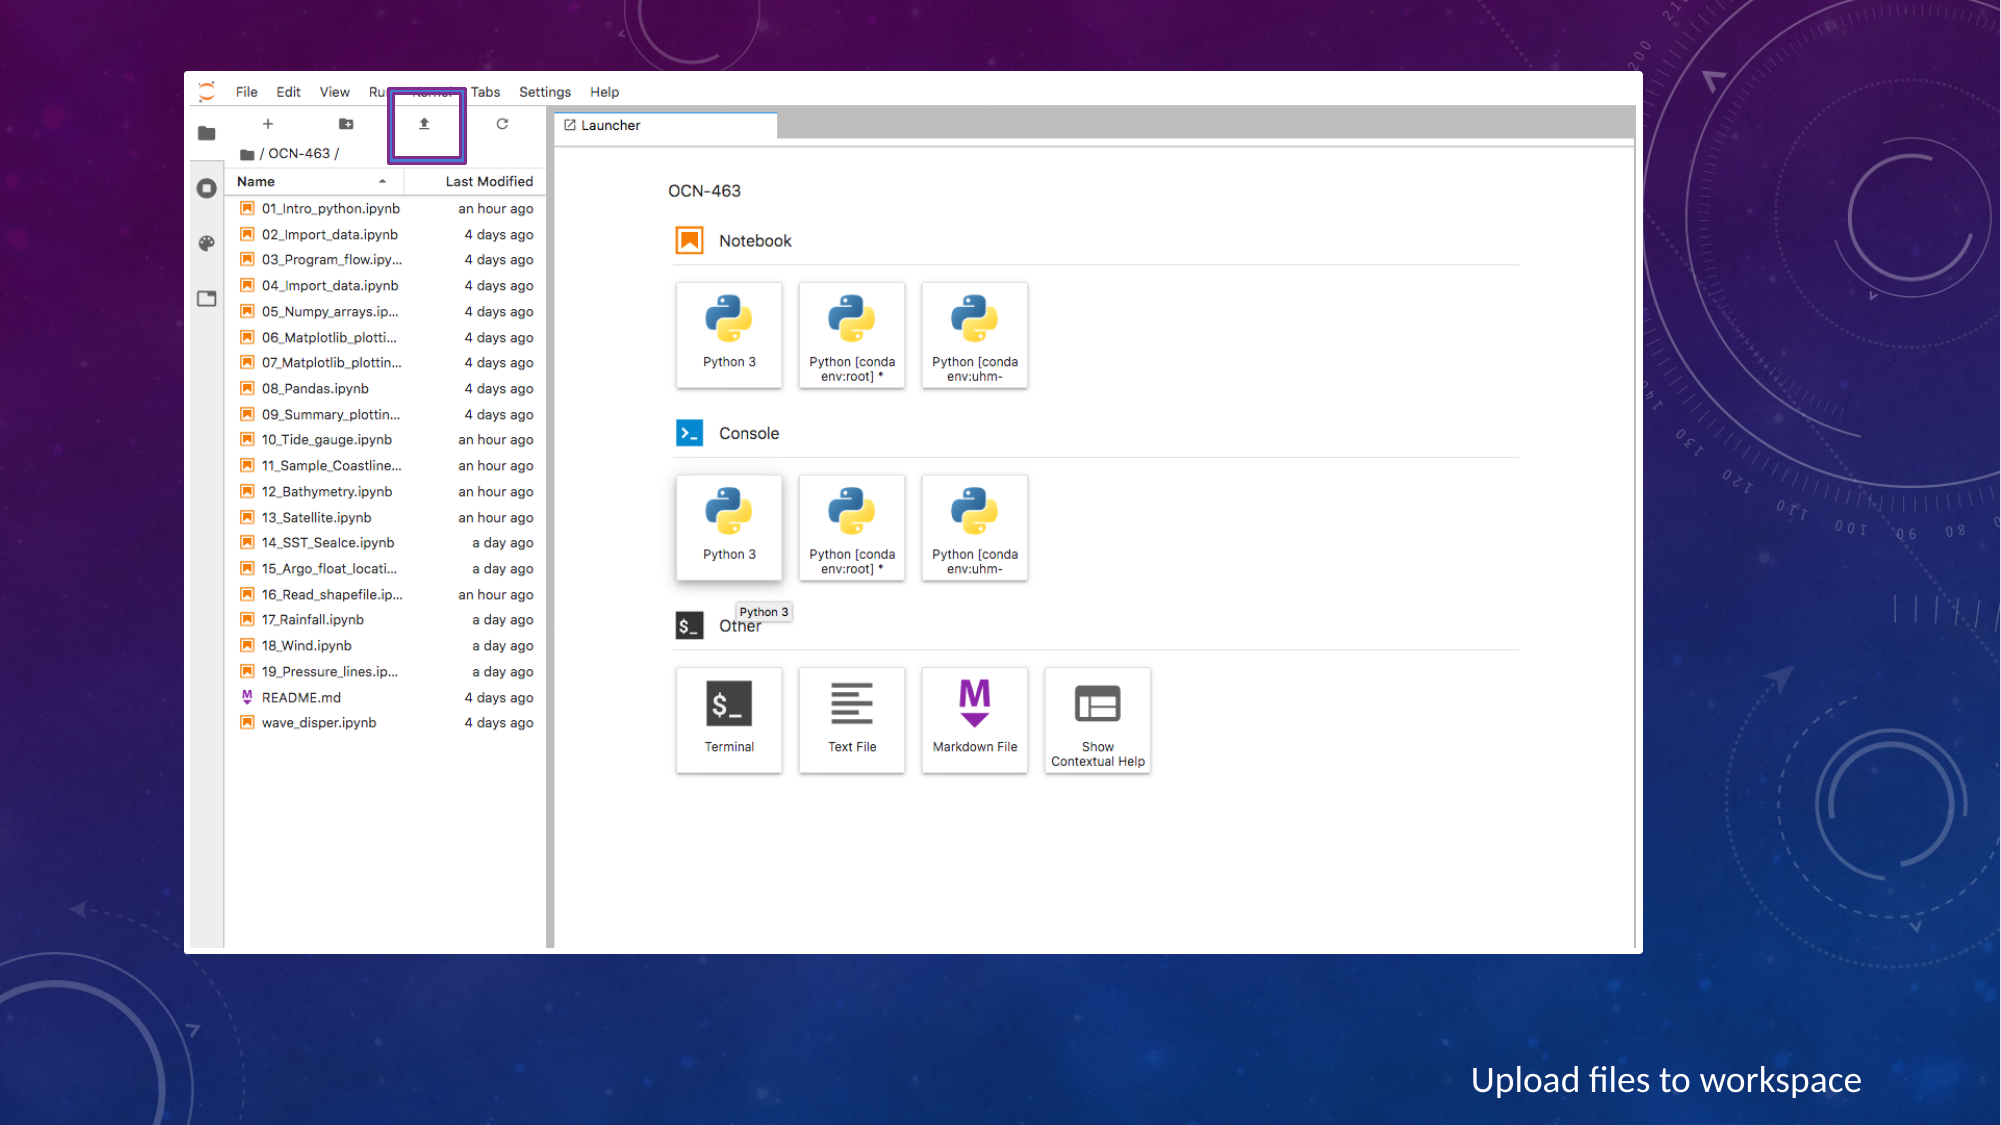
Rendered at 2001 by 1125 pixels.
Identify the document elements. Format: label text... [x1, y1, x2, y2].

picture [0, 0, 2001, 1125]
text_box Upload files to workspace [1456, 1047, 1893, 1108]
